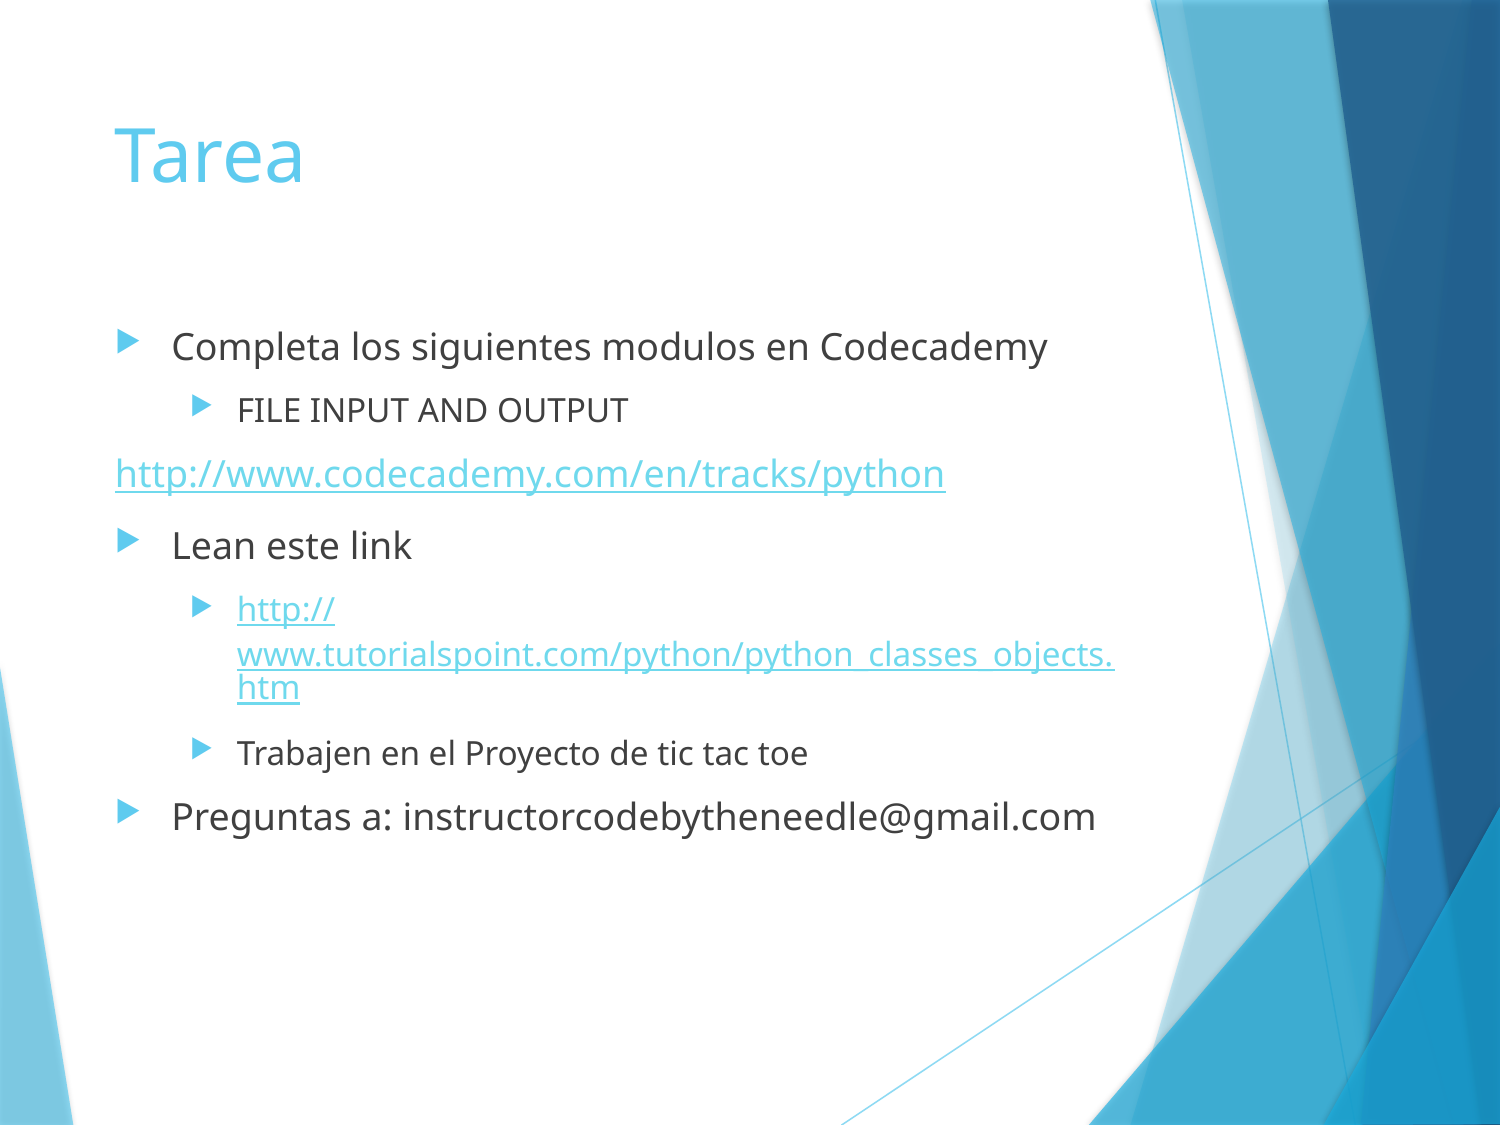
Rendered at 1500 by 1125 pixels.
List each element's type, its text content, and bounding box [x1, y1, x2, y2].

list Completa los siguientes modulos en Codecademy FILE INPUT AND OUTPUT http://www.codecademy.com/en/tracks/python Lean este link http://www.tutorialspoint.com/python/python_classes_objects.htm Trabajen en el Proyecto de tic tac toe Preguntas a: instructorcodebytheneedle@gmail.com [99, 249, 1142, 887]
title Tarea [99, 99, 1142, 249]
